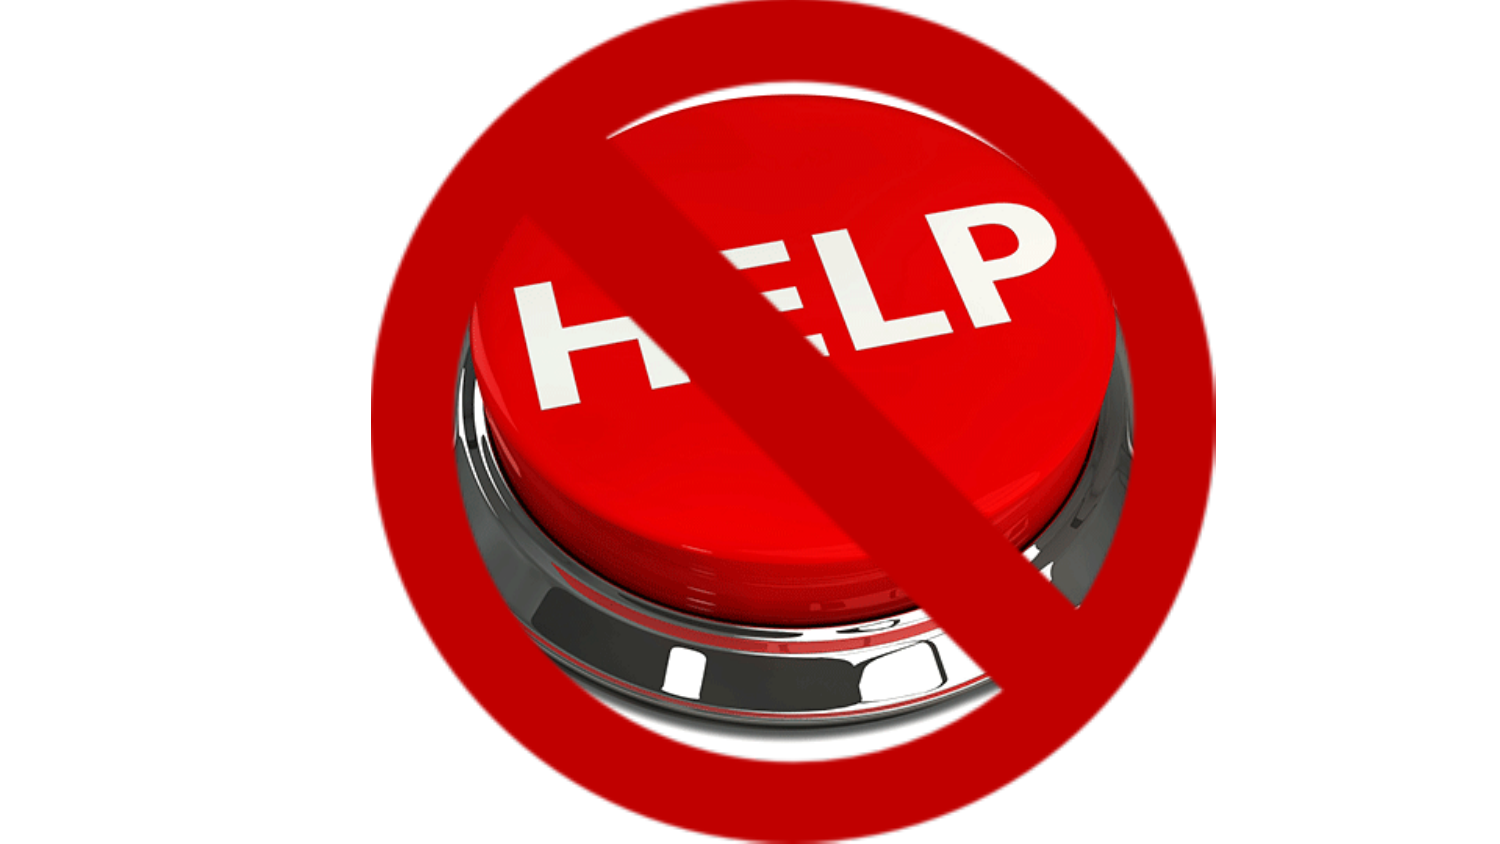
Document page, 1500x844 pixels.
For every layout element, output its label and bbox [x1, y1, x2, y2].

picture [371, 0, 1216, 844]
